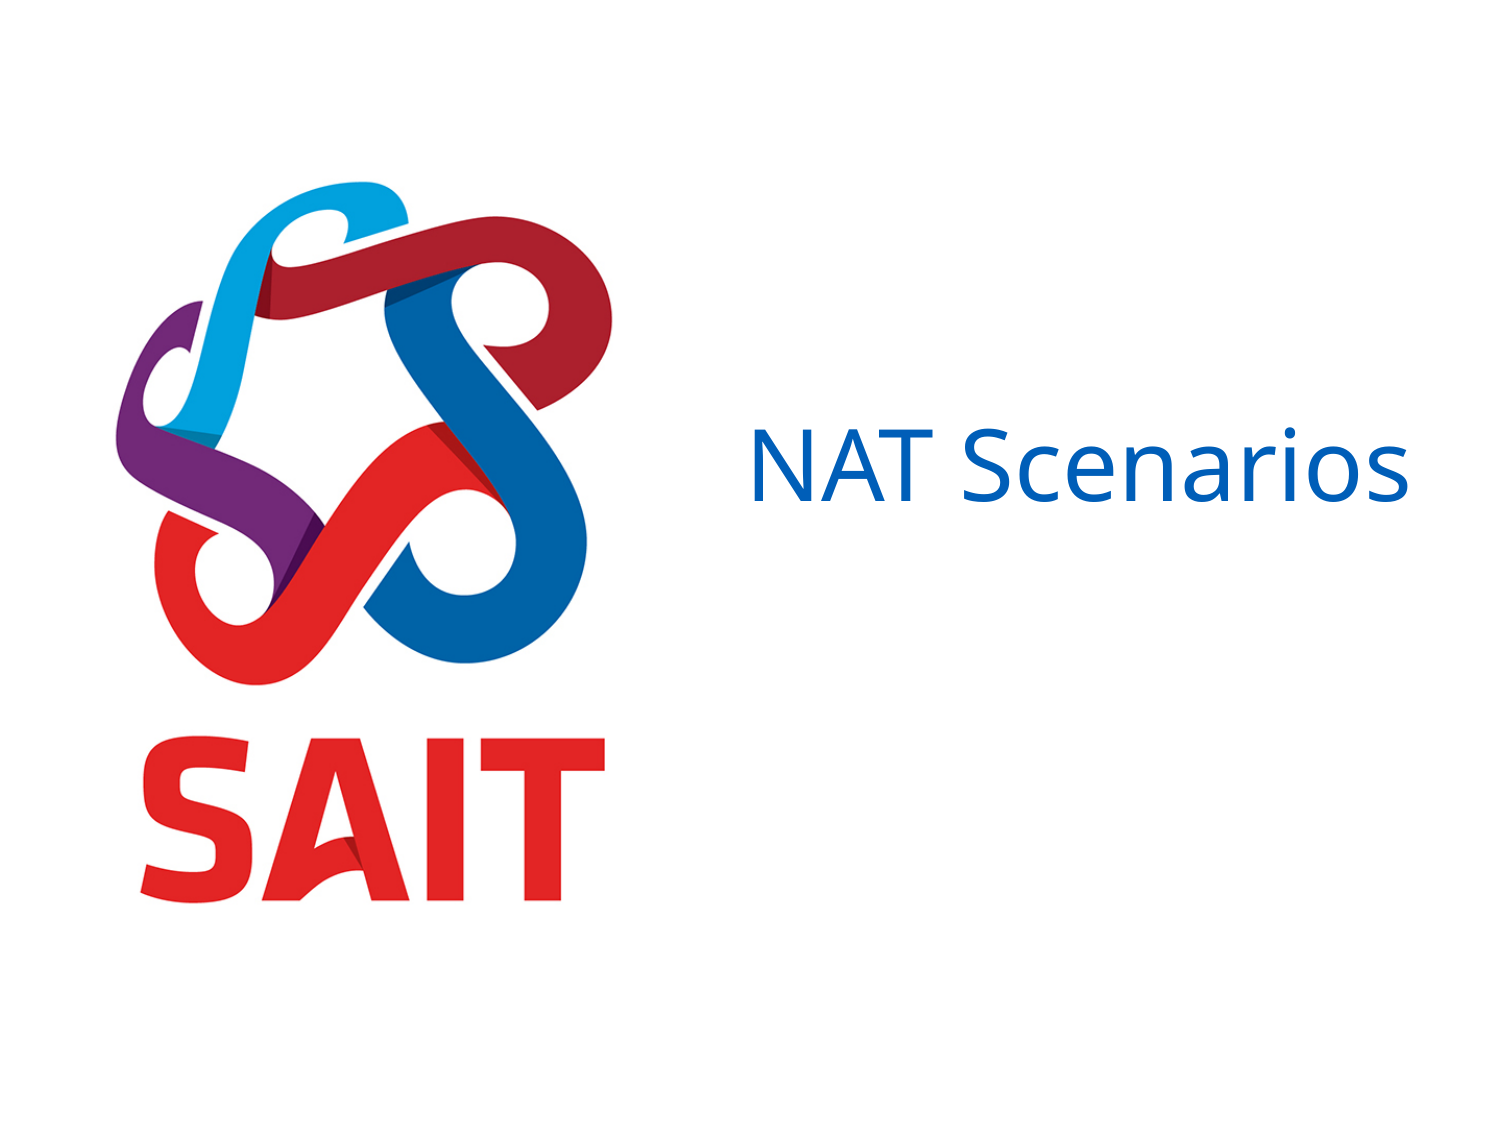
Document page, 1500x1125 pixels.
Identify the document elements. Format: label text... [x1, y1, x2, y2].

title NAT Scenarios [730, 216, 1445, 706]
picture [111, 20, 629, 1063]
